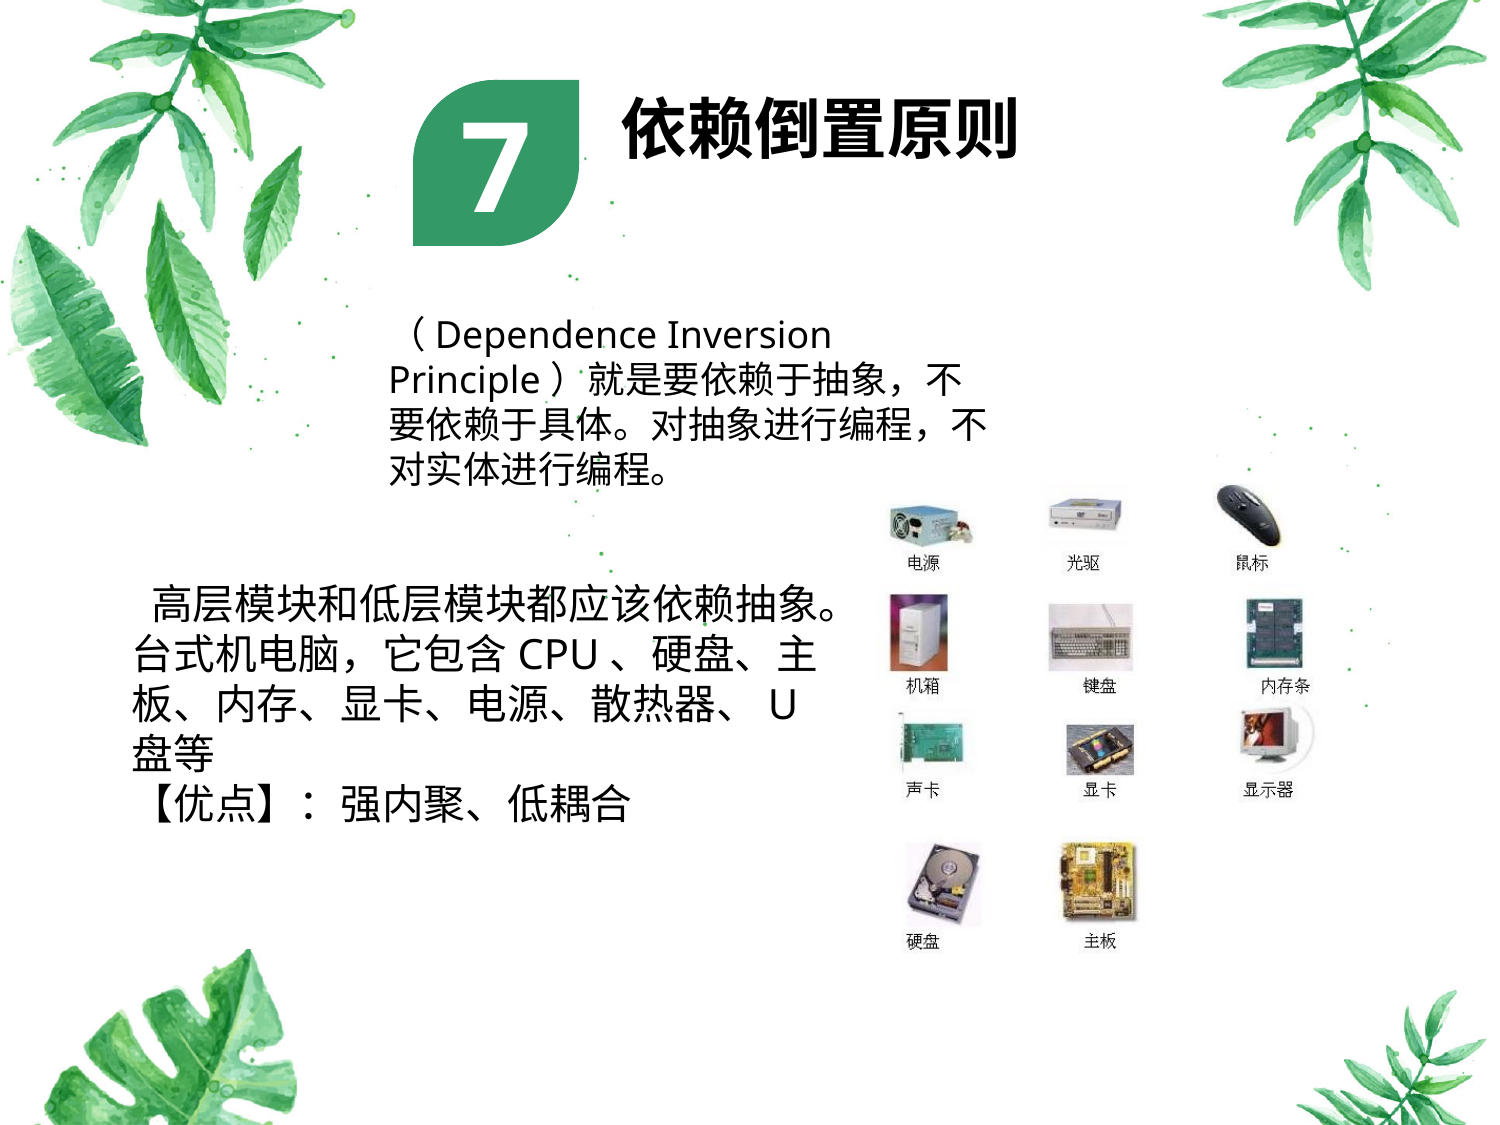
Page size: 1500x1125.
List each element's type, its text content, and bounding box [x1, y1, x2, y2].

picture [0, 0, 1500, 1125]
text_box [373, 79, 1037, 546]
text_box 高层模块和低层模块都应该依赖抽象。 台式机电脑，它包含CPU、硬盘、主板、内存、显卡、电源、散热器、U盘等 【优点】：强内聚、低耦合 [116, 570, 843, 836]
